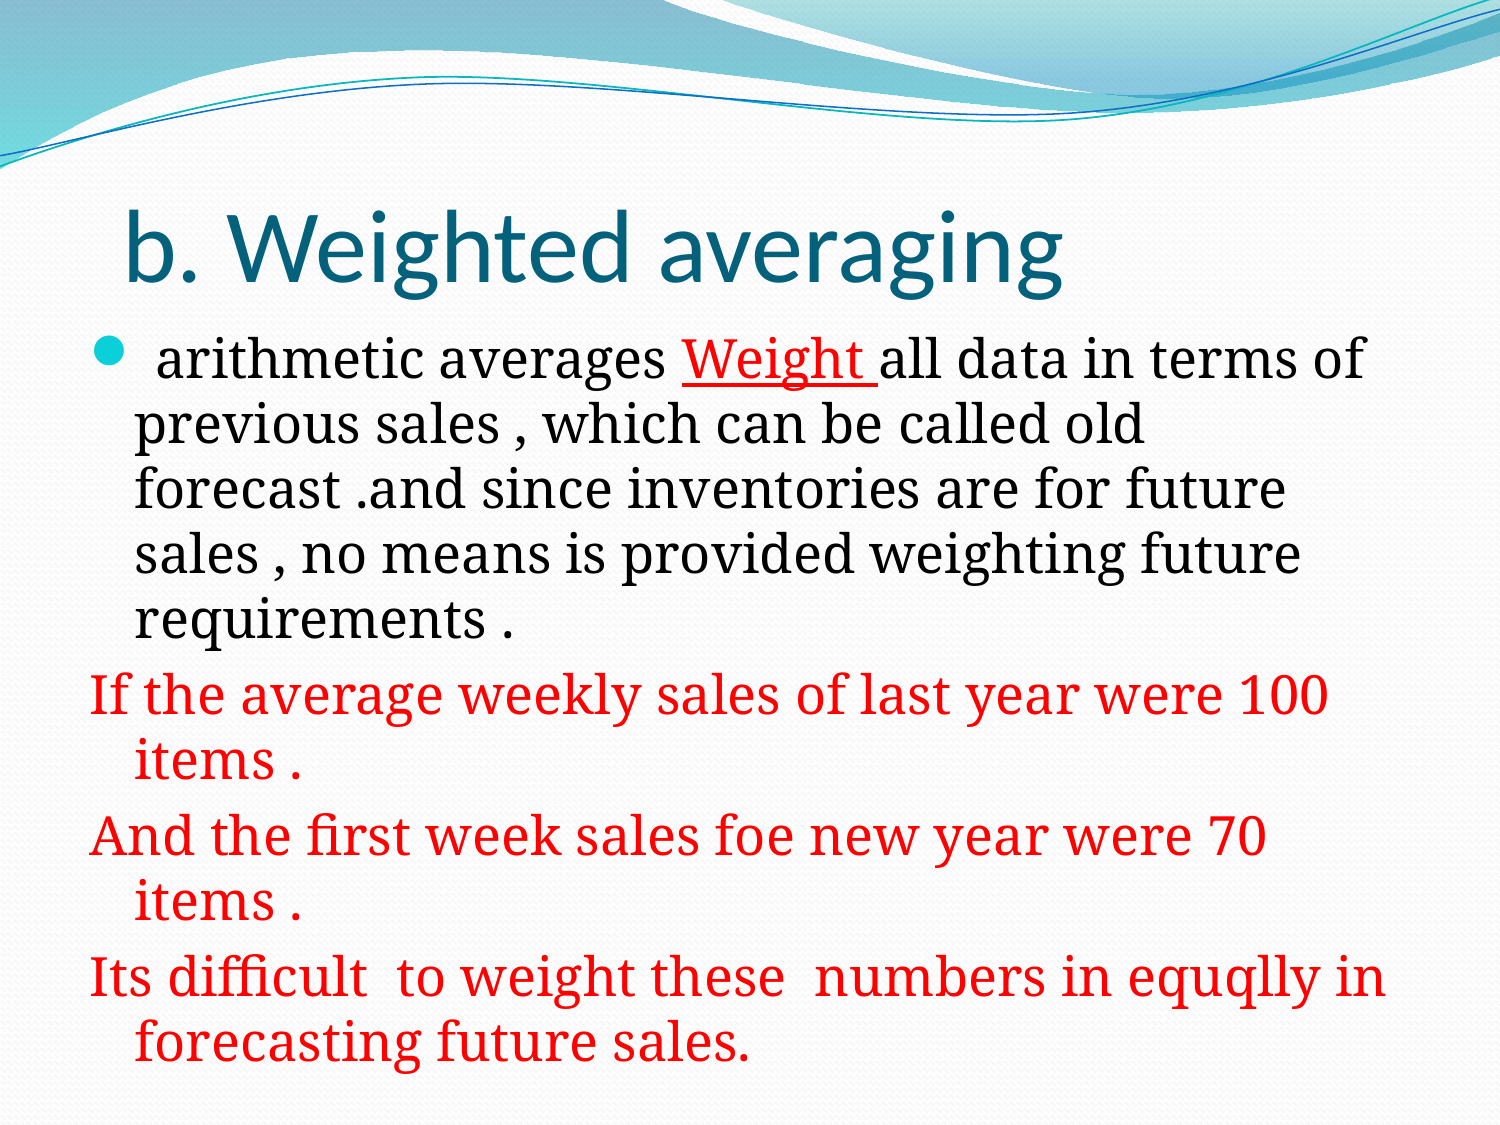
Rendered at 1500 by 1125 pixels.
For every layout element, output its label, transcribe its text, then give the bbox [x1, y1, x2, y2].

list arithmetic averages Weight all data in terms of previous sales , which can be called old forecast .and since inventories are for future sales , no means is provided weighting future requirements . If the average weekly sales of last year were 100 items . And the first week sales foe new year were 70 items . Its difficult to weight these numbers in equqlly in forecasting future sales. [75, 317, 1425, 1038]
title b. Weighted averaging [75, 115, 1425, 303]
